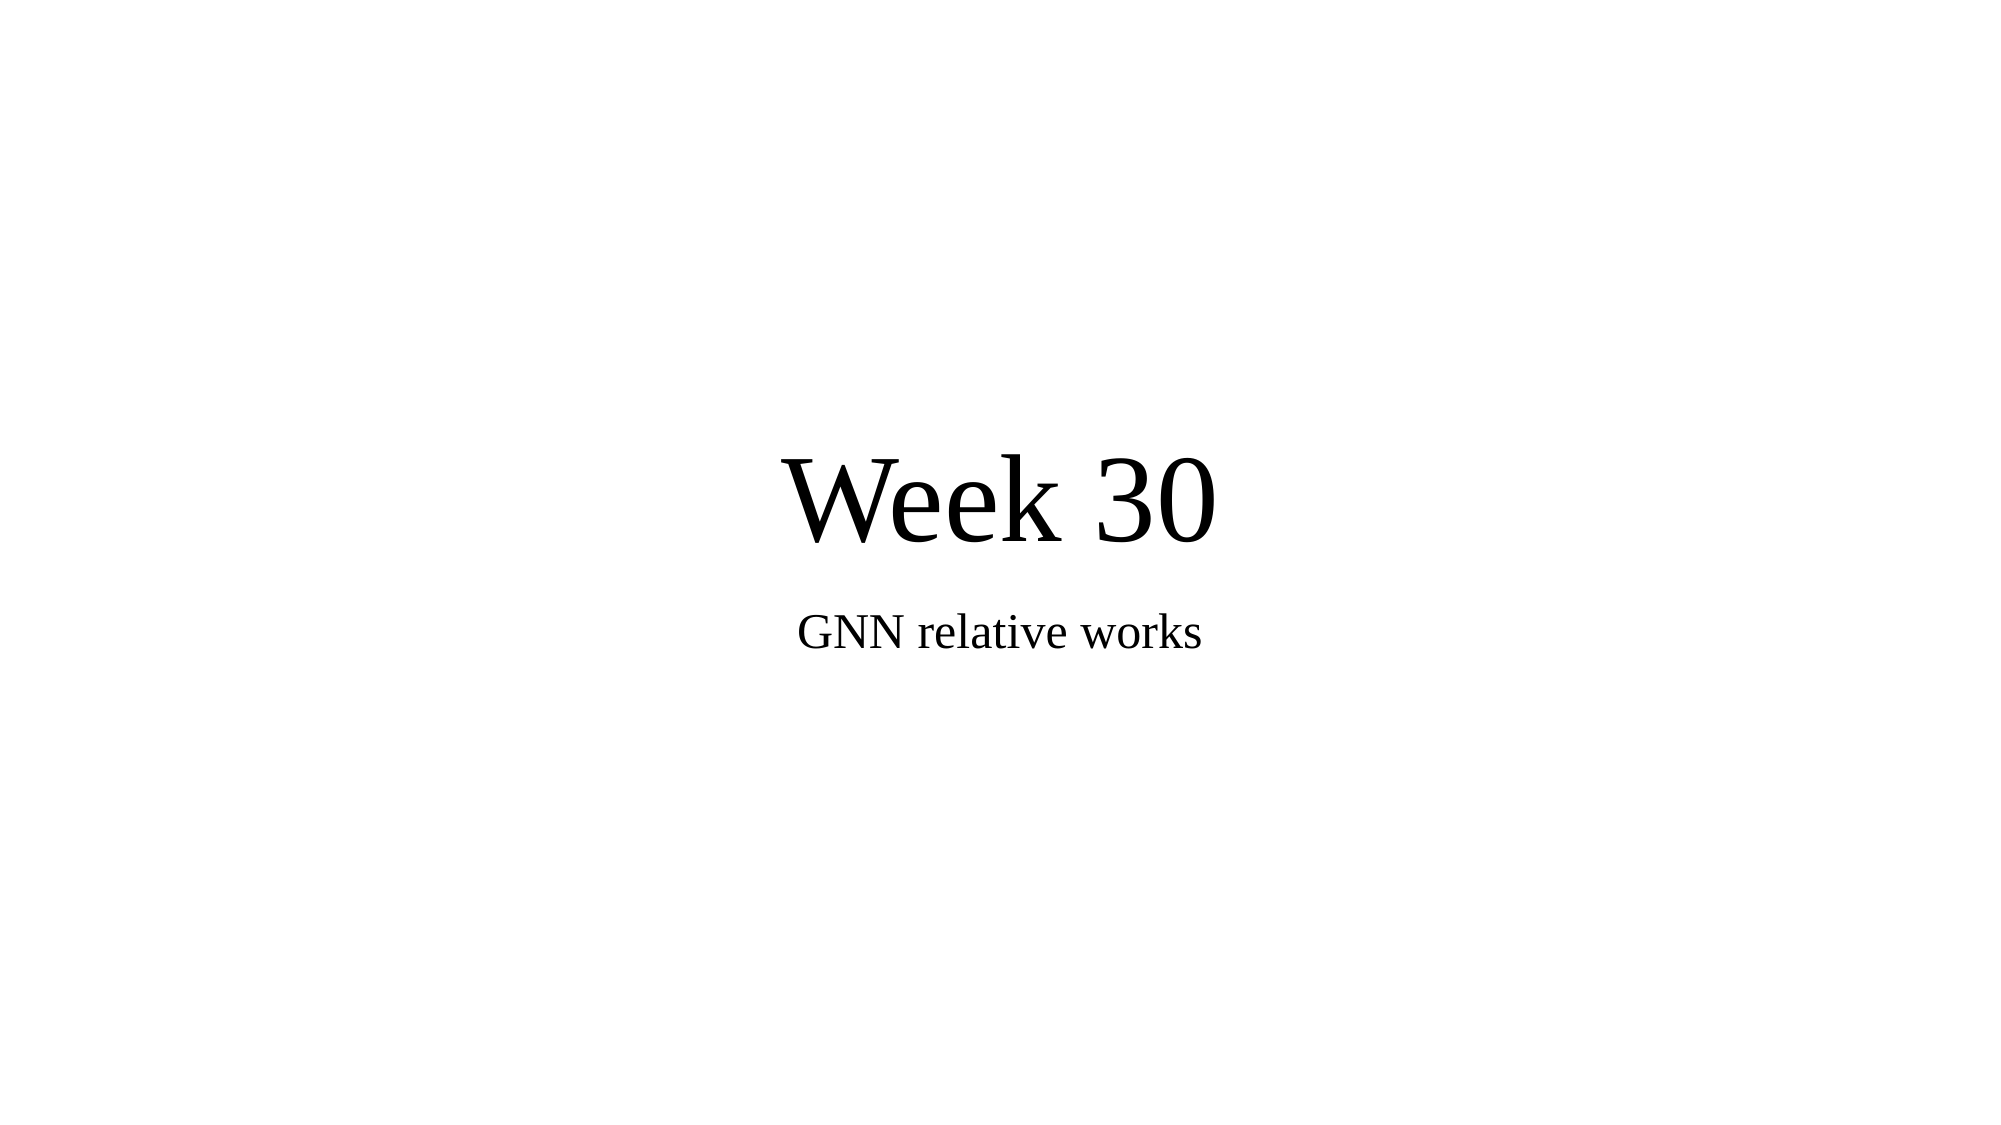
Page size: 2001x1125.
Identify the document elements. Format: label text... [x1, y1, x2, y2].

title Week 30 [249, 184, 1750, 576]
subtitle GNN relative works [249, 590, 1750, 863]
